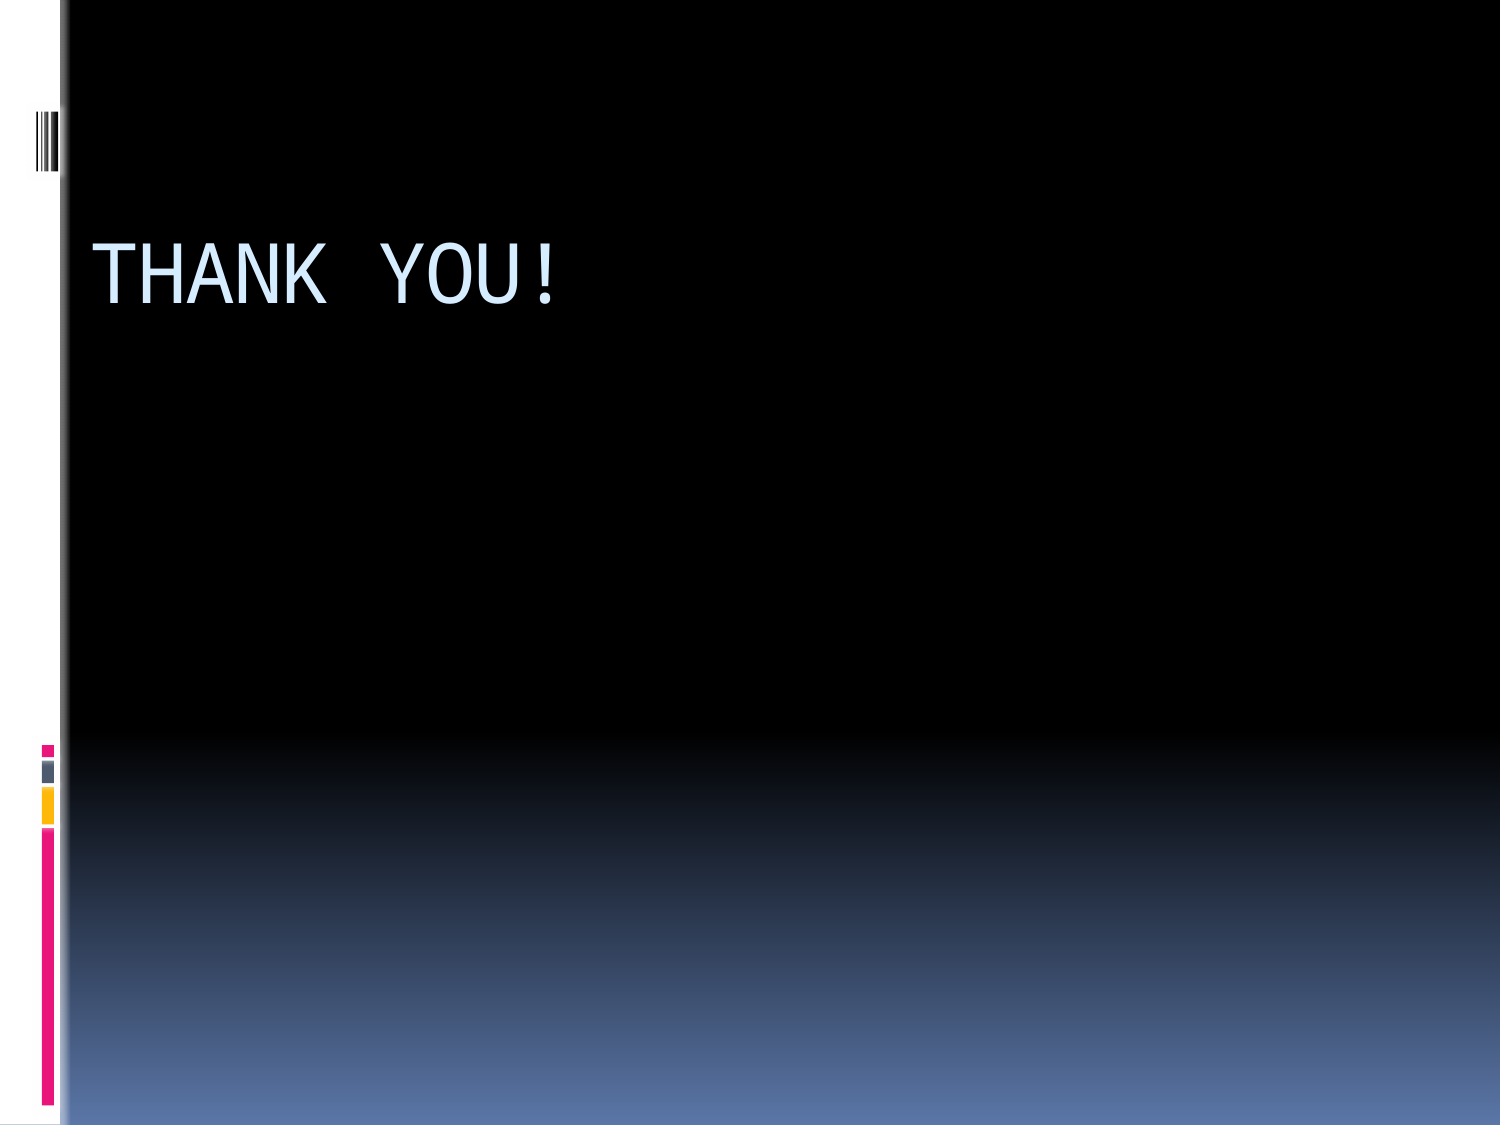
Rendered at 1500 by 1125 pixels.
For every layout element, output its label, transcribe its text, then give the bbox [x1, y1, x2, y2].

title THANK YOU! [75, 212, 1425, 925]
